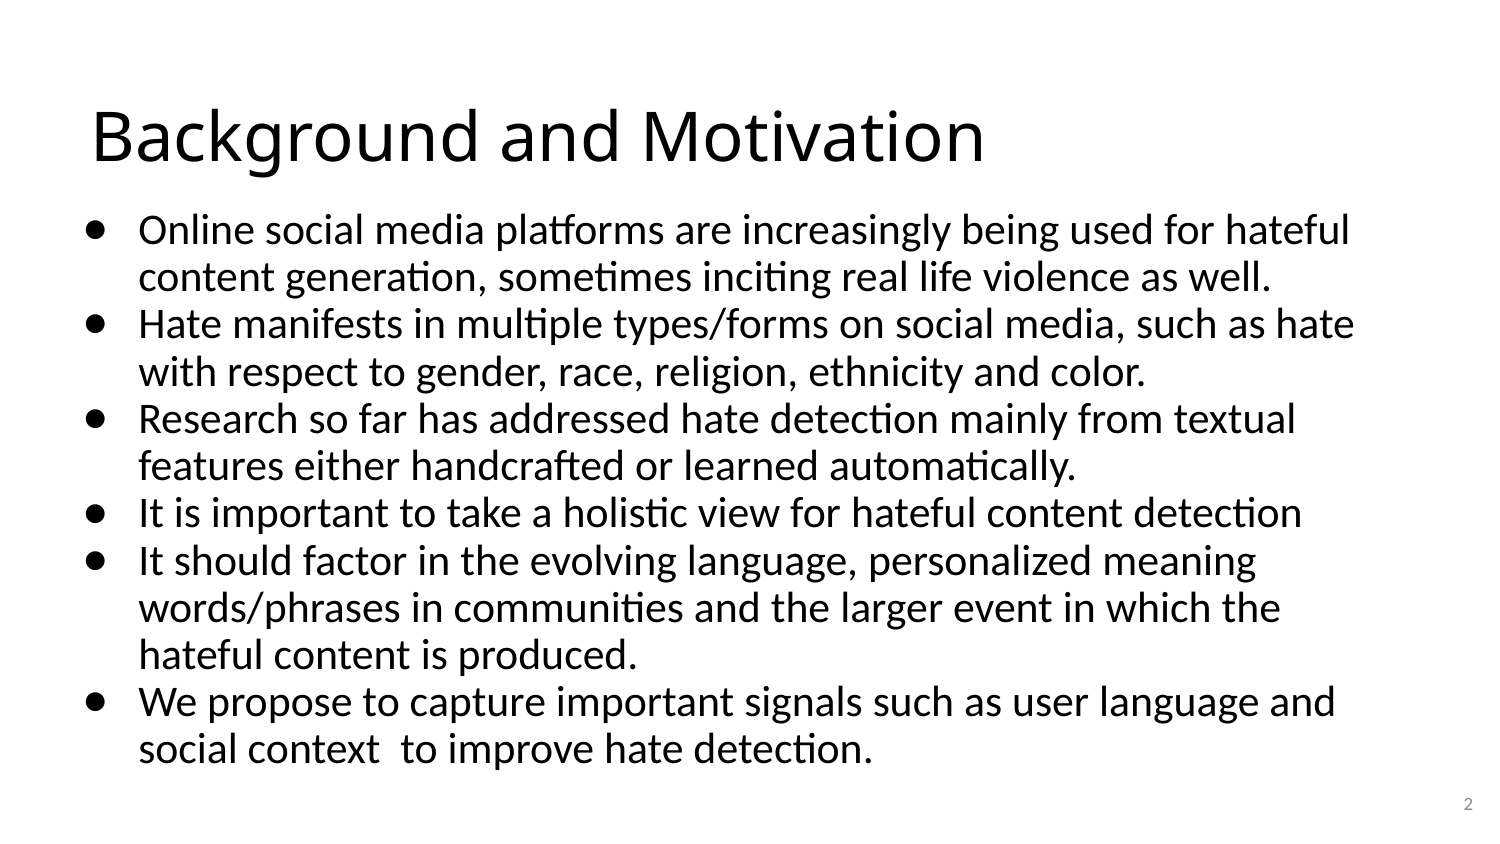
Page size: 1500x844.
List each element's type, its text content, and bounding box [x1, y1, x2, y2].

title Background and Motivation [75, 65, 1425, 192]
slide_number 2 [1398, 770, 1489, 835]
list Online social media platforms are increasingly being used for hateful content generation, sometimes inciting real life violence as well. Hate manifests in multiple types/forms on social media, such as hate with respect to gender, race, religion, ethnicity and color. Research so far has addressed hate detection mainly from textual features either handcrafted or learned automatically. It is important to take a holistic view for hateful content detection It should factor in the evolving language, personalized meaning words/phrases in communities and the larger event in which the hateful content is produced. We propose to capture important signals such as user language and social context to improve hate detection. [48, 191, 1398, 823]
